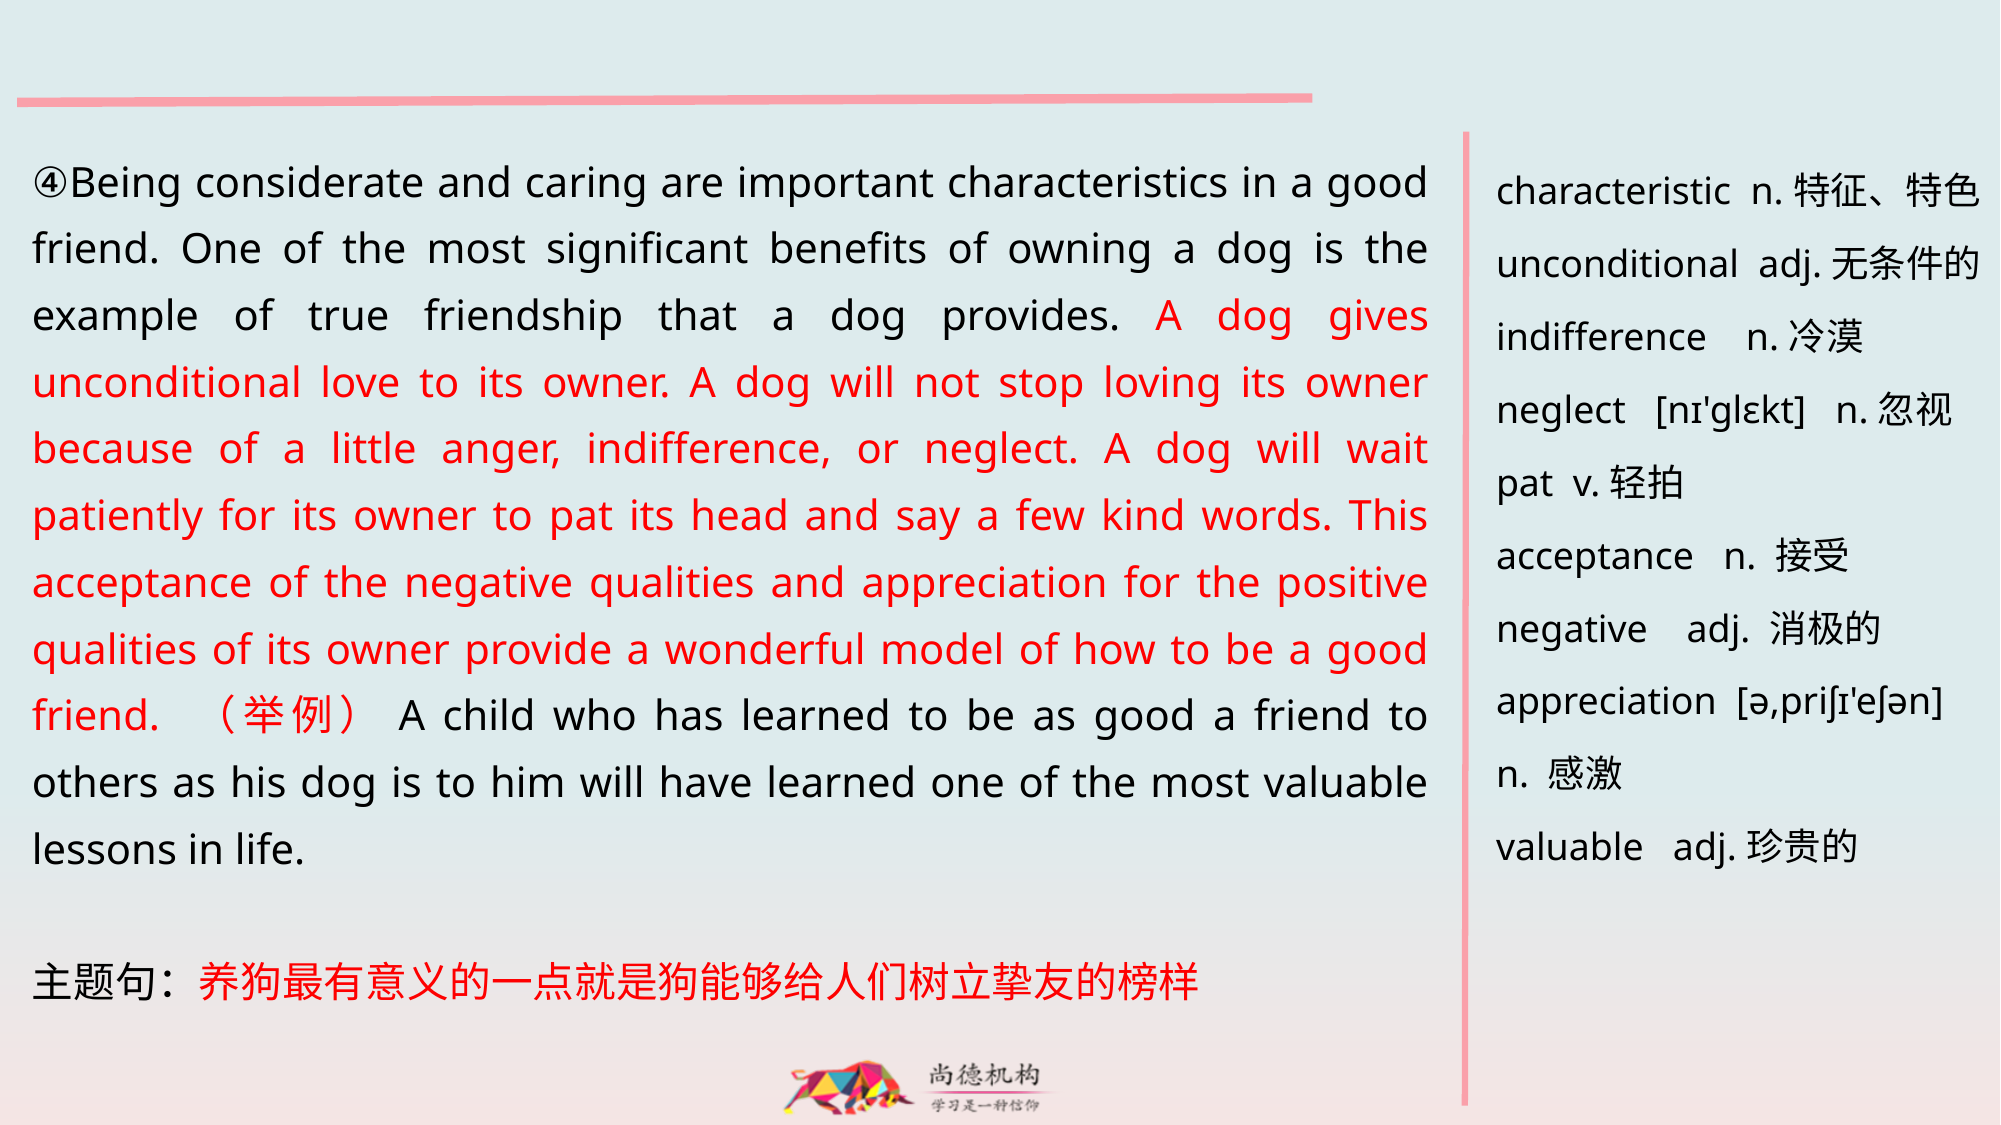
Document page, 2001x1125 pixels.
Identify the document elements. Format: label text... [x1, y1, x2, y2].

text_box characteristic n.特征、特色 unconditional adj.无条件的 indifference n.冷漠 neglect [nɪ'glɛkt] n.忽视 pat v.轻拍 acceptance n. 接受 negative adj. 消极的 appreciation [ə,priʃɪ'eʃən] n. 感激 valuable adj.珍贵的 [1481, 131, 2000, 876]
text_box ④Being considerate and caring are important characteristics in a good friend. One of the most significant benefits of owning a dog is the example of true friendship that a dog provides. A dog gives unconditional love to its owner. A dog will not stop loving its owner because of a little anger, indifference, or neglect. A dog will wait patiently for its owner to pat its head and say a few kind words. This acceptance of the negative qualities and appreciation for the positive qualities of its owner provide a wonderful model of how to be a good friend. （举例）A child who has learned to be as good a friend to others as his dog is to him will have learned one of the most valuable lessons in life. 主题句：养狗最有意义的一点就是狗能够给人们树立挚友的榜样 [17, 131, 1445, 1080]
picture [775, 1080, 1225, 1125]
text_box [16, 97, 1313, 103]
